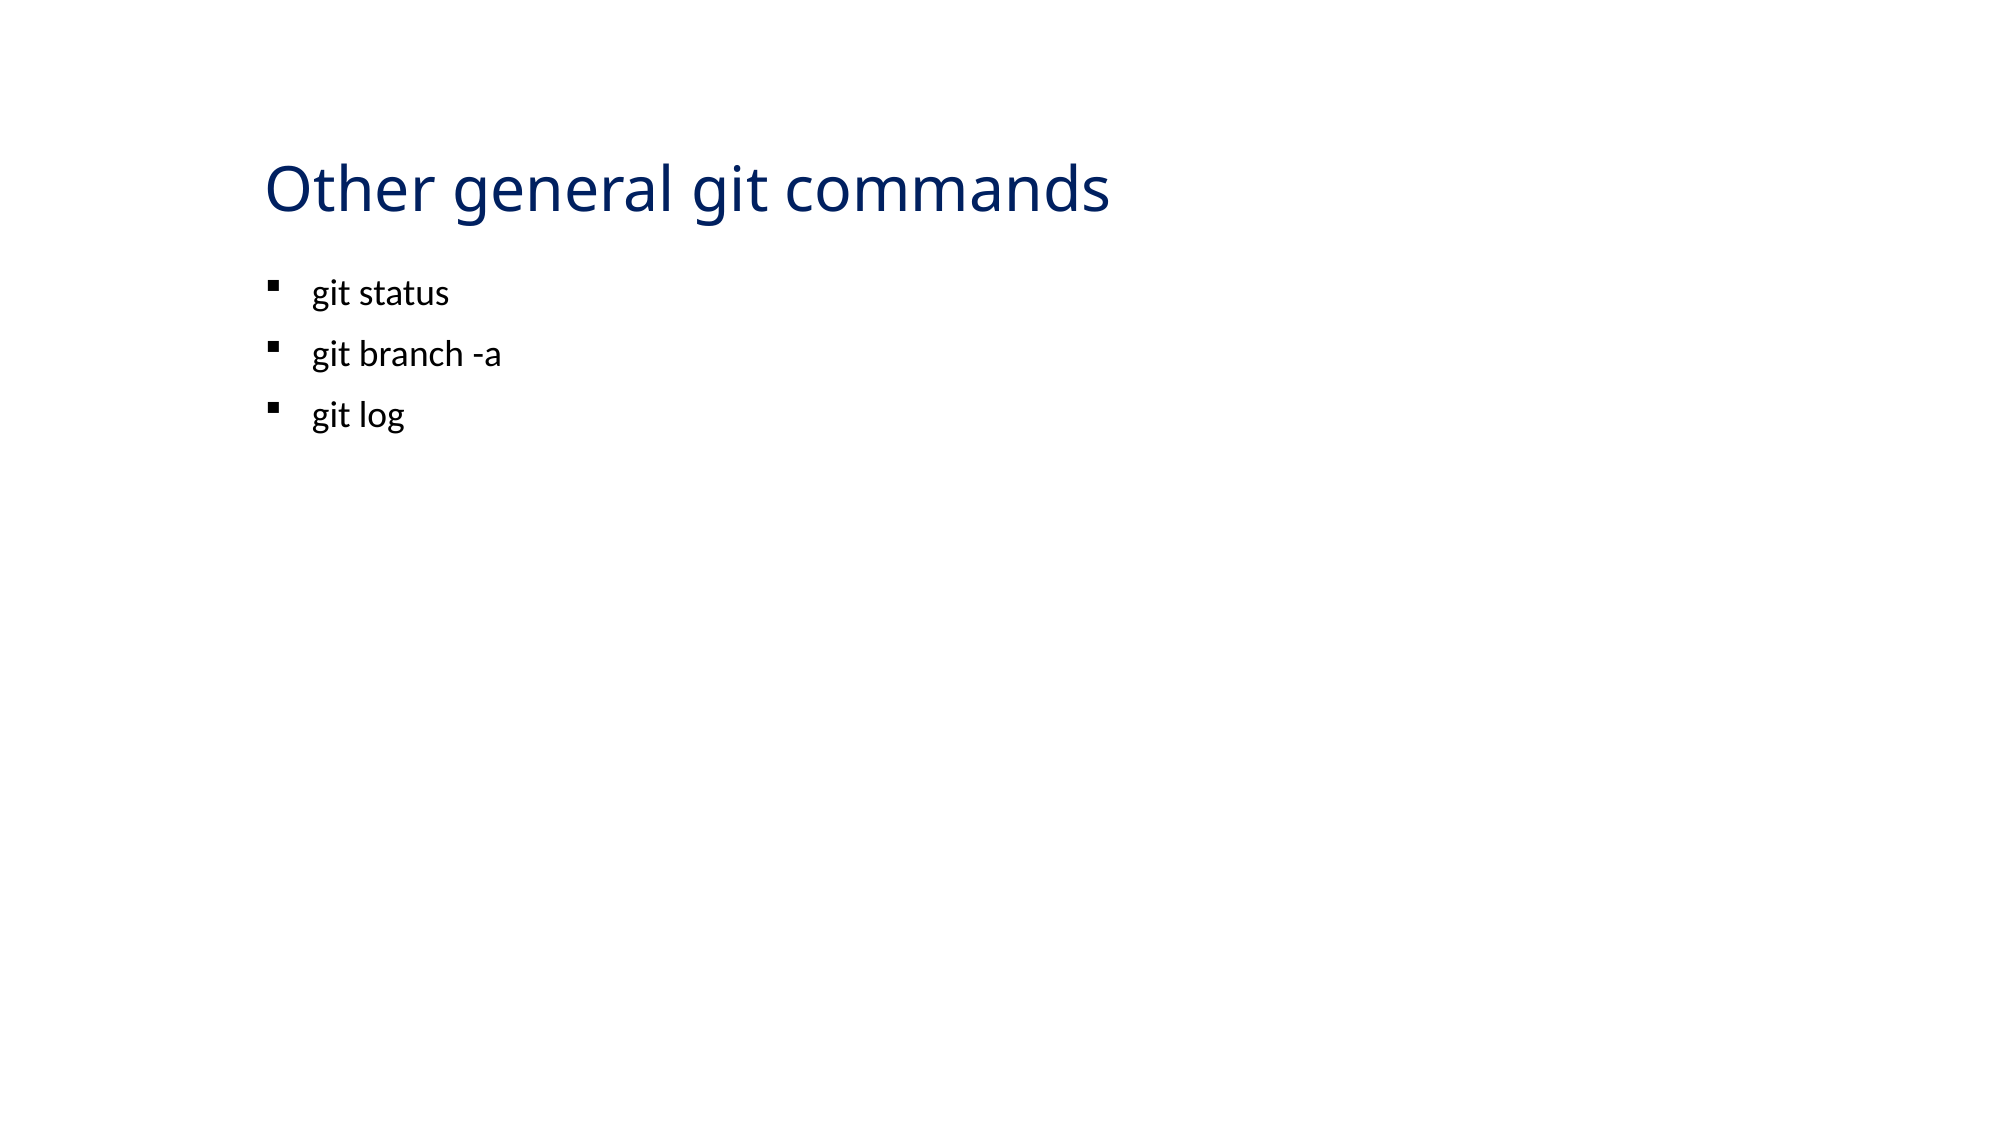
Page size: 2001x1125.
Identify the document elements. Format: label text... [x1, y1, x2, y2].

title Other general git commands [249, 115, 1750, 233]
subtitle git status git branch -a git log [249, 265, 1750, 1010]
